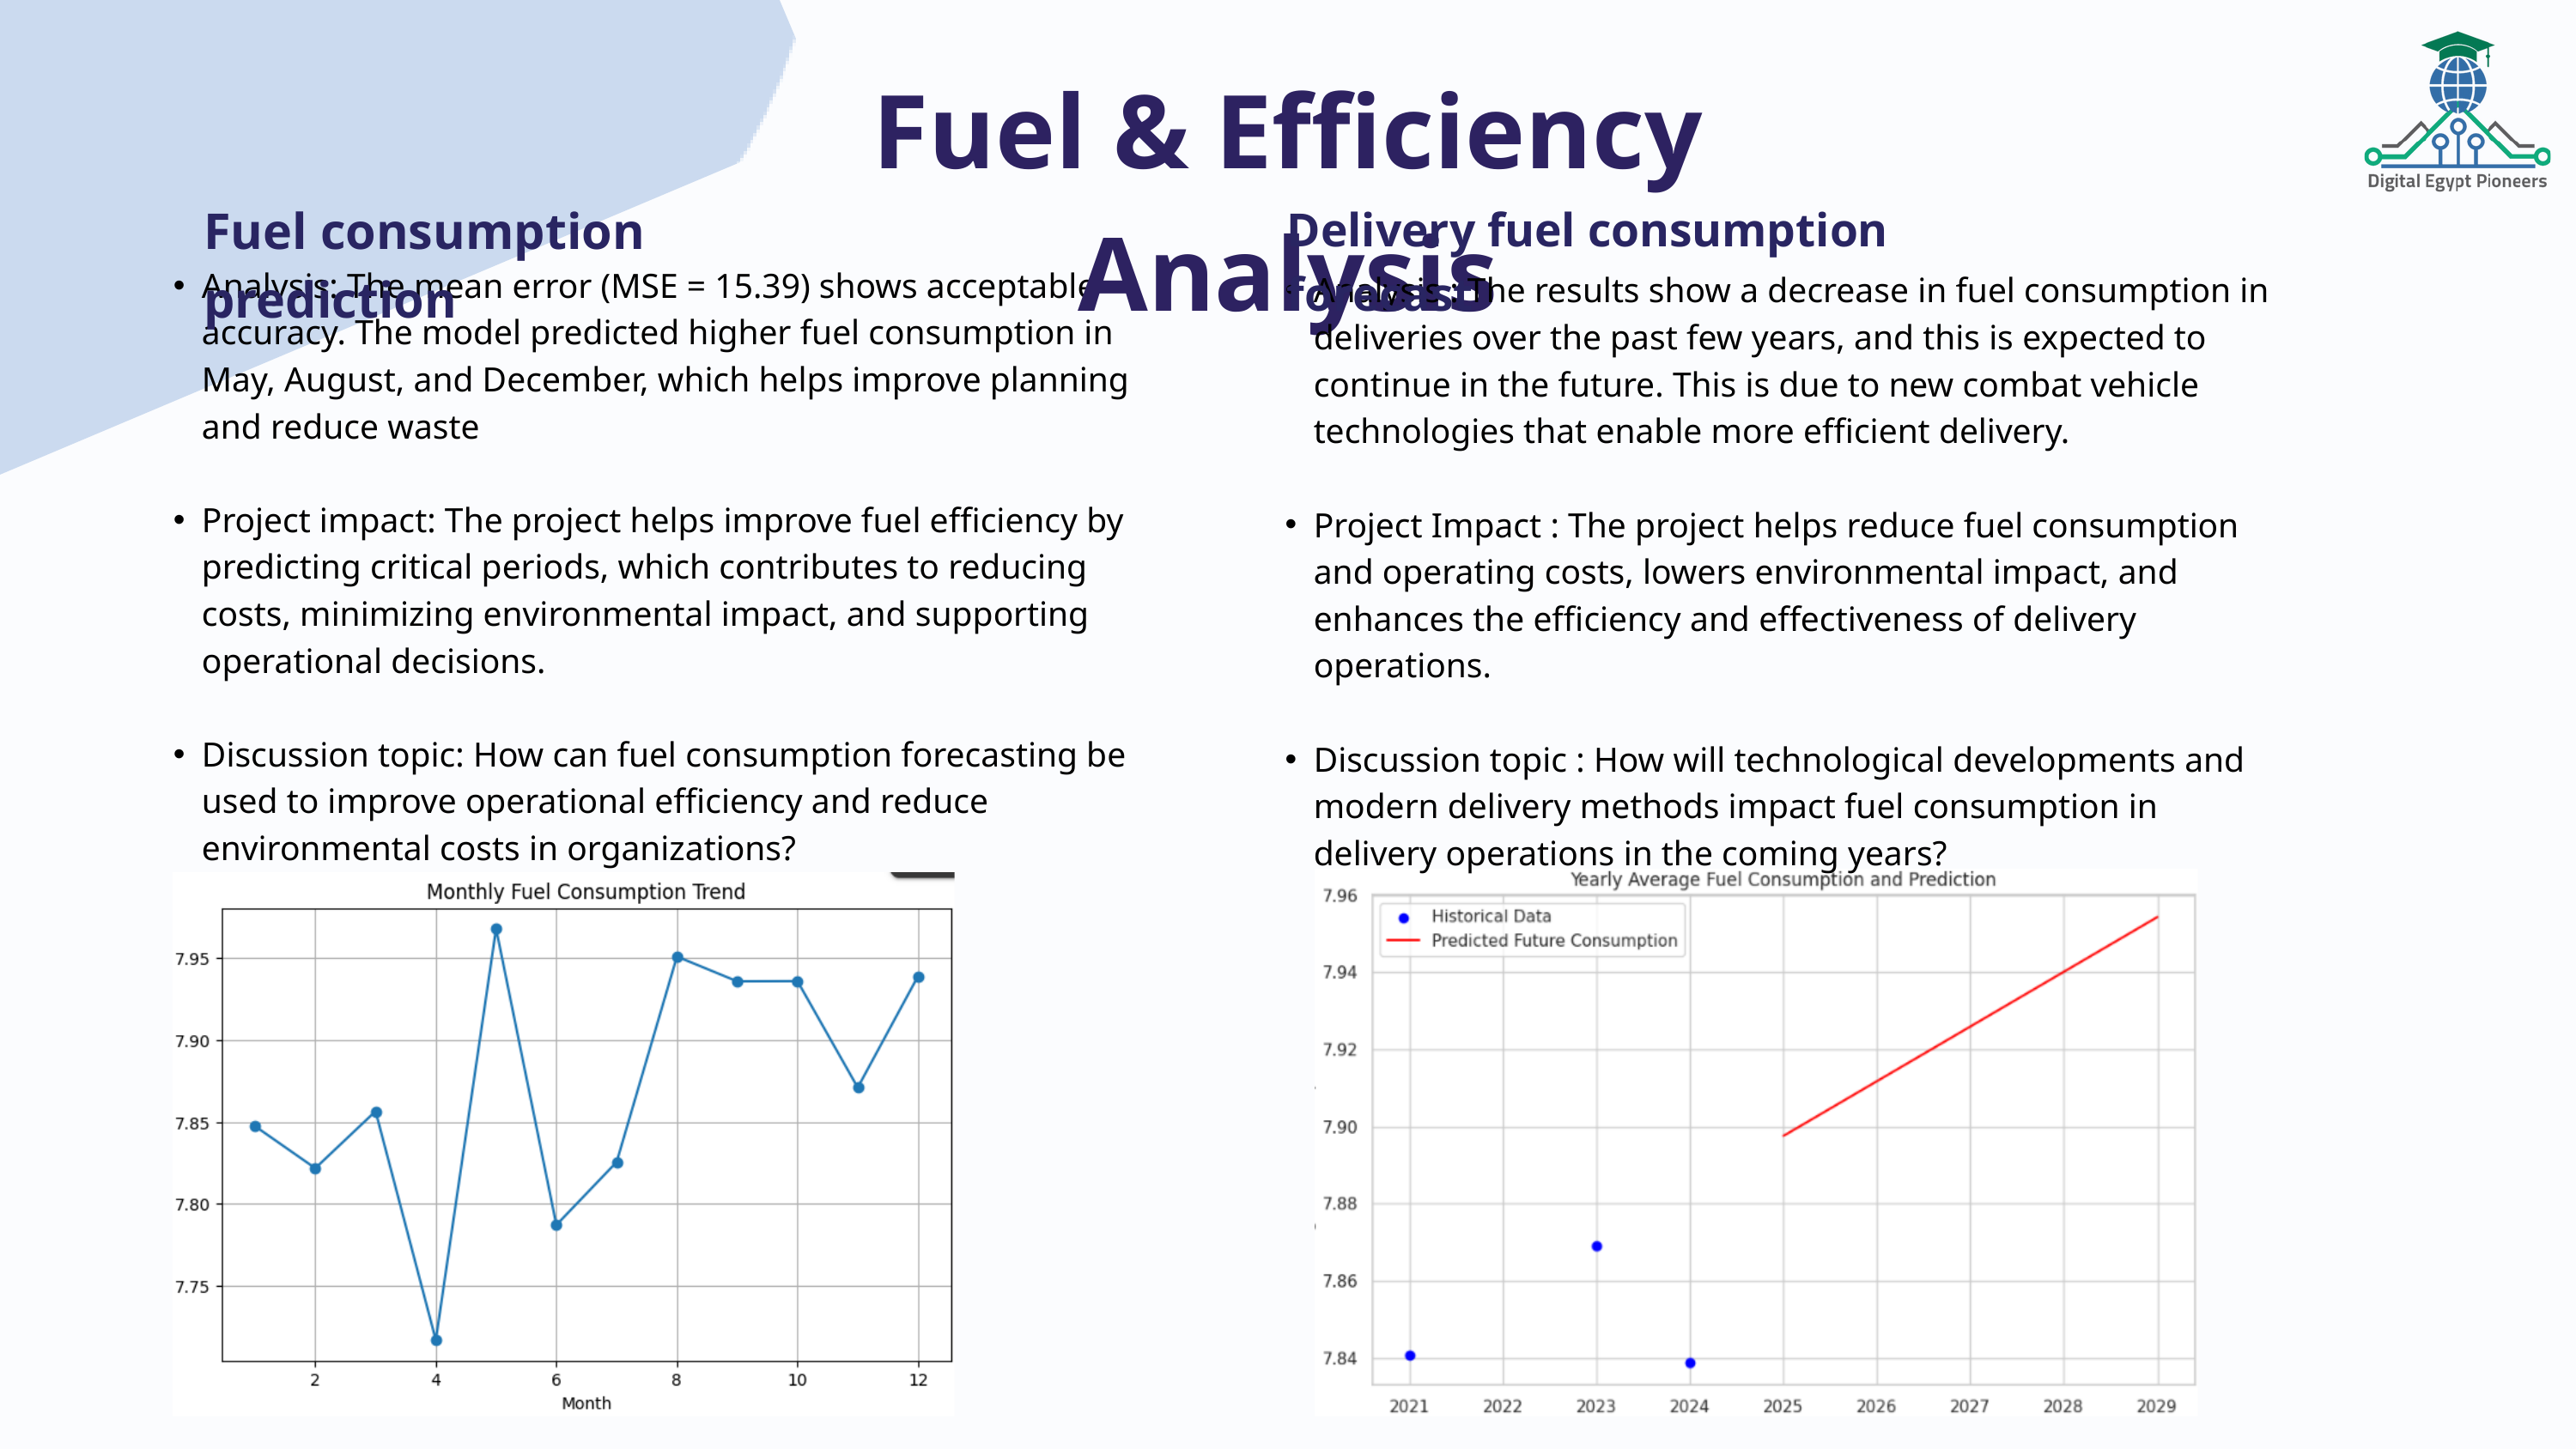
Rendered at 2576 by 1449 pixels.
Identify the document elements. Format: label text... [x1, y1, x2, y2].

text_box [2364, 27, 2551, 198]
text_box Analysis : The results show a decrease in fuel consumption in deliveries over the past few years, and this is expected to continue in the future. This is due to new combat vehicle technologies that enable more efficient delivery. Project Impact : The project helps reduce fuel consumption and operating costs, lowers environmental impact, and enhances the efficiency and effectiveness of delivery operations. Discussion topic : How will technological developments and modern delivery methods impact fuel consumption in delivery operations in the coming years? [1256, 263, 2276, 873]
text_box [1315, 873, 2198, 1416]
text_box Fuel consumption prediction [204, 190, 902, 329]
text_box Analysis: The mean error (MSE = 15.39) shows acceptable accuracy. The model predicted higher fuel consumption in May, August, and December, which helps improve planning and reduce waste Project impact: The project helps improve fuel efficiency by predicting critical periods, which contributes to reducing costs, minimizing environmental impact, and supporting operational decisions. Discussion topic: How can fuel consumption forecasting be used to improve operational efficiency and reduce environmental costs in organizations? [144, 258, 1133, 868]
text_box Delivery fuel consumption forecast [1286, 191, 2077, 321]
text_box [0, 0, 799, 475]
text_box [173, 872, 955, 1416]
text_box Fuel & Efficiency Analysis [676, 46, 1900, 332]
